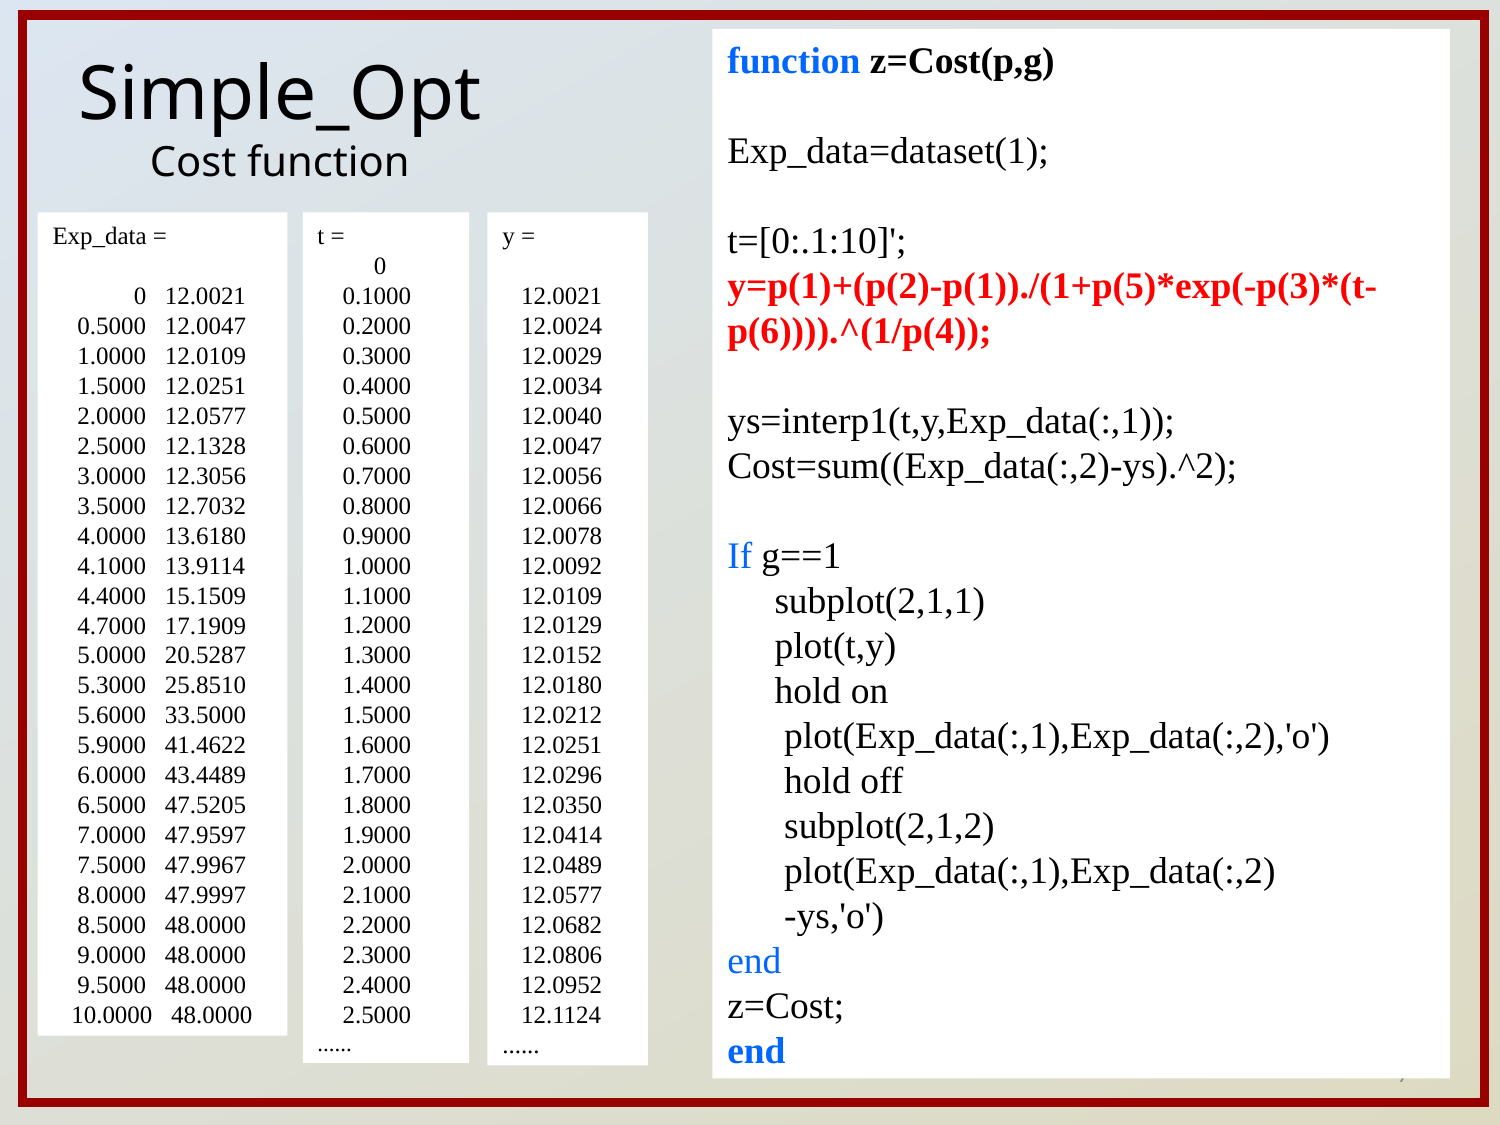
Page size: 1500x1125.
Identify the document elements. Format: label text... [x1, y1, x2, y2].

text_box Simple_Opt Cost function [63, 37, 497, 193]
text_box Exp_data = 0 12.0021 0.5000 12.0047 1.0000 12.0109 1.5000 12.0251 2.0000 12.0577 2.5000 12.1328 3.0000 12.3056 3.5000 12.7032 4.0000 13.6180 4.1000 13.9114 4.4000 15.1509 4.7000 17.1909 5.0000 20.5287 5.3000 25.8510 5.6000 33.5000 5.9000 41.4622 6.0000 43.4489 6.5000 47.5205 7.0000 47.9597 7.5000 47.9967 8.0000 47.9997 8.5000 48.0000 9.0000 48.0000 9.5000 48.0000 10.0000 48.0000 [37, 212, 288, 1036]
text_box t = 0 0.1000 0.2000 0.3000 0.4000 0.5000 0.6000 0.7000 0.8000 0.9000 1.0000 1.1000 1.2000 1.3000 1.4000 1.5000 1.6000 1.7000 1.8000 1.9000 2.0000 2.1000 2.2000 2.3000 2.4000 2.5000 ...... [302, 212, 470, 1063]
text_box [22, 15, 1485, 1103]
text_box y = 12.0021 12.0024 12.0029 12.0034 12.0040 12.0047 12.0056 12.0066 12.0078 12.0092 12.0109 12.0129 12.0152 12.0180 12.0212 12.0251 12.0296 12.0350 12.0414 12.0489 12.0577 12.0682 12.0806 12.0952 12.1124 ...... [487, 212, 648, 1066]
text_box function z=Cost(p,g) Exp_data=dataset(1); t=[0:.1:10]'; y=p(1)+(p(2)-p(1))./(1+p(5)*exp(-p(3)*(t-p(6)))).^(1/p(4)); ys=interp1(t,y,Exp_data(:,1)); Cost=sum((Exp_data(:,2)-ys).^2); If g==1 subplot(2,1,1) plot(t,y) hold on plot(Exp_data(:,1),Exp_data(:,2),'o') hold off subplot(2,1,2) plot(Exp_data(:,1),Exp_data(:,2) -ys,'o') end z=Cost; end [712, 28, 1450, 1079]
